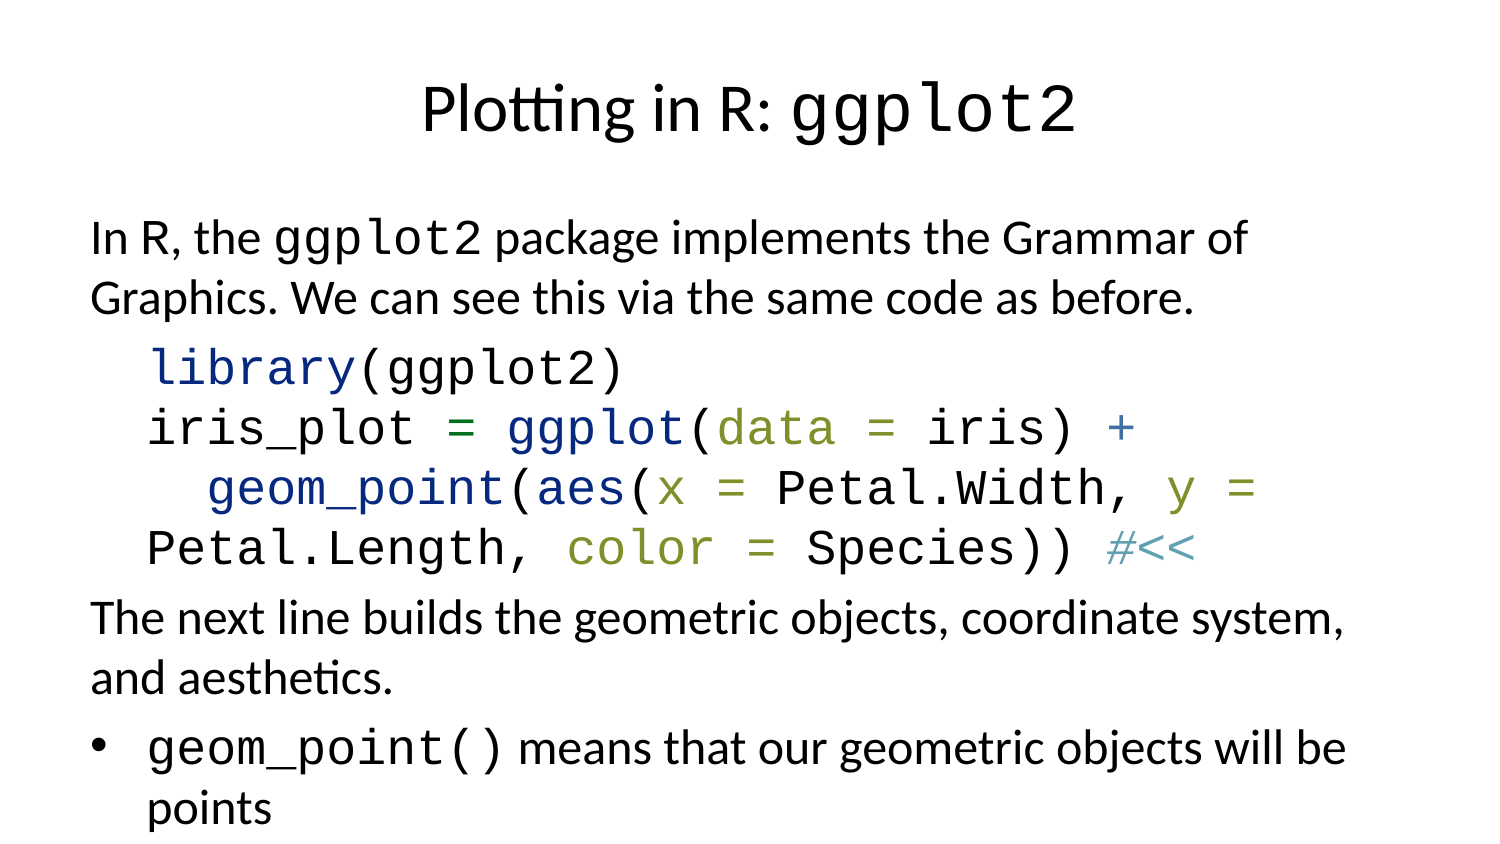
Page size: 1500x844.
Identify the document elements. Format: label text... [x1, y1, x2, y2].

title Plotting in R: ggplot2 [75, 33, 1425, 175]
list In R, the ggplot2 package implements the Grammar of Graphics. We can see this via the same code as before. library(ggplot2) iris_plot = ggplot(data = iris) + geom_point(aes(x = Petal.Width, y = Petal.Length, color = Species)) #<< The next line builds the geometric objects, coordinate system, and aesthetics. geom_point() means that our geometric objects will be points The aes() function defines aesthetic mapping of columns to various scales (including the coordinate system): x = Petal.Width indicates the column that will map to the x-axis y = Petal.Length indicates the column that will map to the y-axis color = Species indicates the column that will map to color scale [75, 196, 1425, 754]
